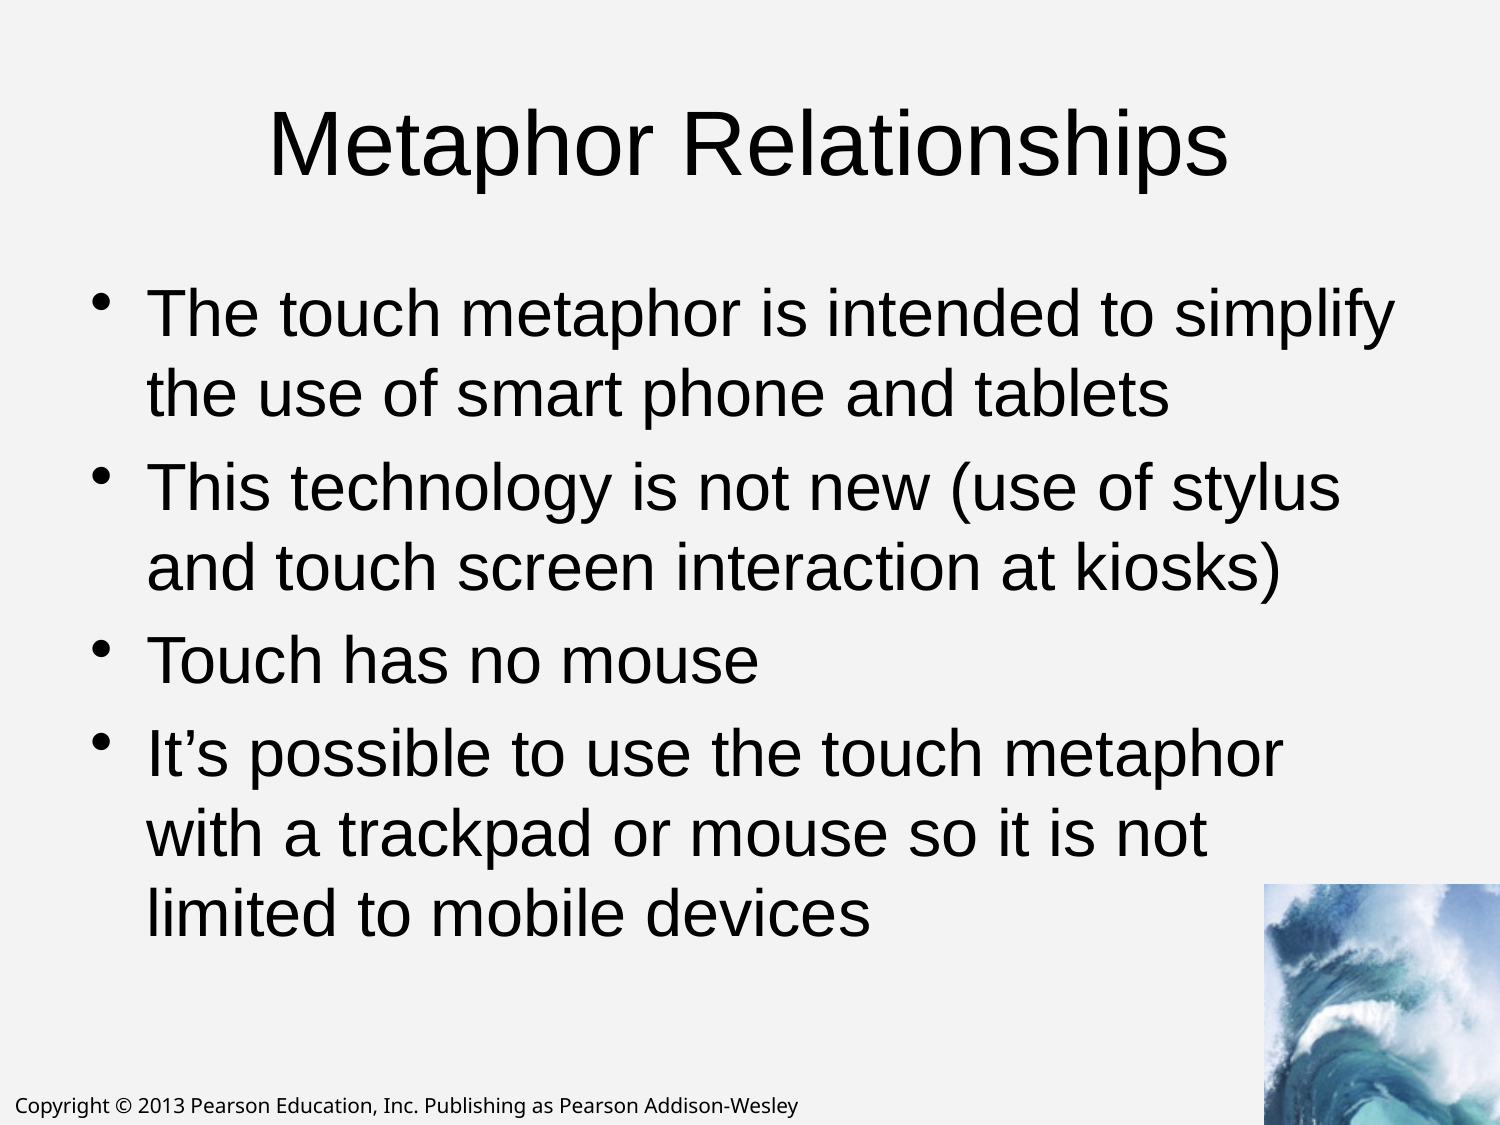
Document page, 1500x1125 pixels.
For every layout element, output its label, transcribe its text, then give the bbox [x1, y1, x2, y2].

list The touch metaphor is intended to simplify the use of smart phone and tablets This technology is not new (use of stylus and touch screen interaction at kiosks) Touch has no mouse It’s possible to use the touch metaphor with a trackpad or mouse so it is not limited to mobile devices [74, 262, 1426, 1006]
title Metaphor Relationships [74, 44, 1426, 233]
picture [1264, 884, 1500, 1125]
